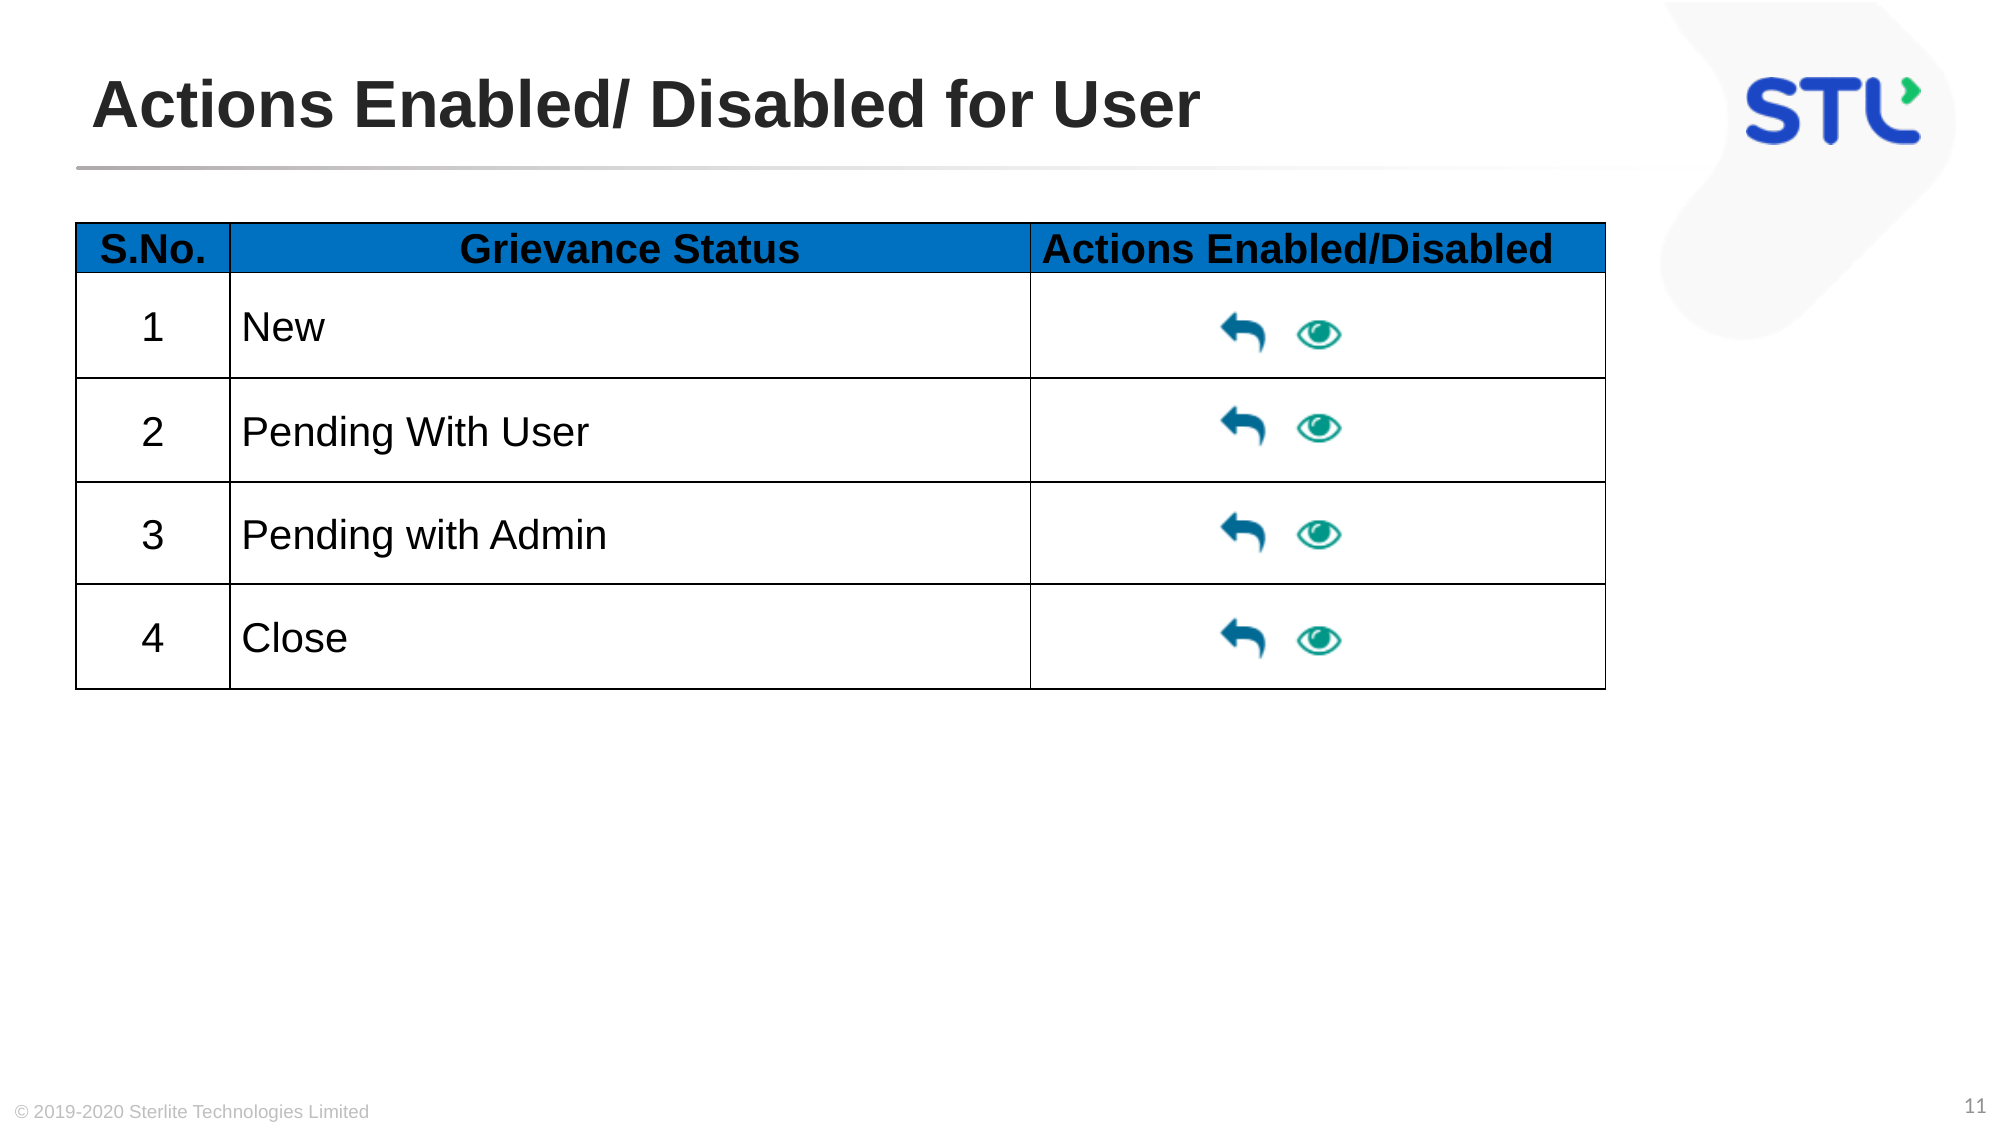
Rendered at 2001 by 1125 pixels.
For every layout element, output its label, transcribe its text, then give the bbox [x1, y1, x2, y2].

footer © 2019-2020 Sterlite Technologies Limited [0, 1083, 455, 1125]
table_header S.No. [77, 224, 229, 272]
title Actions Enabled/ Disabled for User [76, 35, 1564, 167]
table_cell [1031, 483, 1605, 583]
table_cell 4 [77, 585, 229, 688]
table_cell Close [231, 585, 1030, 688]
table_cell [1031, 379, 1605, 481]
table_header Actions Enabled/Disabled [1031, 224, 1605, 272]
picture [1209, 501, 1359, 564]
picture [1209, 607, 1359, 670]
table_header Grievance Status [231, 224, 1030, 272]
table_cell 3 [77, 483, 229, 583]
table_cell Pending with Admin [231, 483, 1030, 583]
picture [1209, 394, 1359, 458]
table_cell 1 [77, 273, 229, 377]
table_cell New [231, 273, 1030, 377]
picture [1209, 301, 1359, 364]
slide_number 11 [1955, 1083, 1997, 1122]
table_cell Pending With User [231, 379, 1030, 481]
table_cell [1031, 585, 1605, 688]
table_cell [1031, 273, 1605, 377]
picture [1746, 77, 1921, 145]
table_cell 2 [77, 379, 229, 481]
